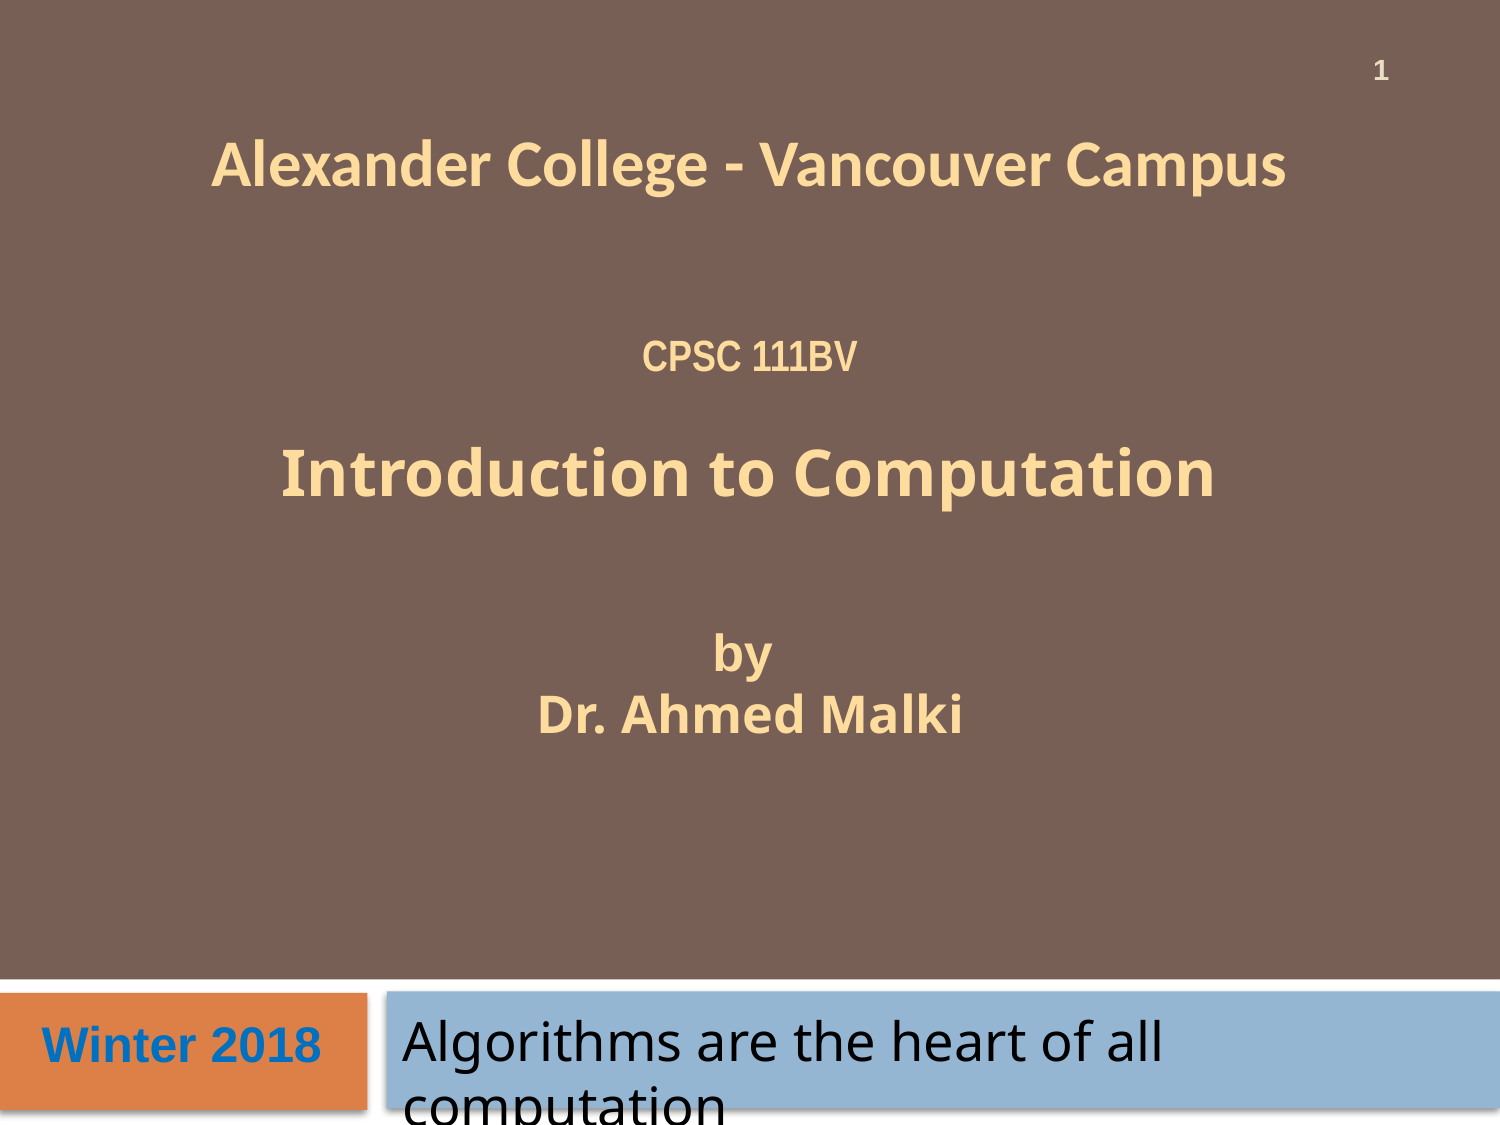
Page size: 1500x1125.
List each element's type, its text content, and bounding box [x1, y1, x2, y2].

slide_number 1 [1312, 37, 1450, 100]
subtitle CPSC 111BV Introduction to Computation by Dr. Ahmed Malki [50, 299, 1450, 835]
text_box Alexander College - Vancouver Campus [62, 112, 1438, 208]
text_box Algorithms are the heart of all computation [387, 999, 1475, 1125]
text_box Winter 2018 [26, 1005, 351, 1080]
